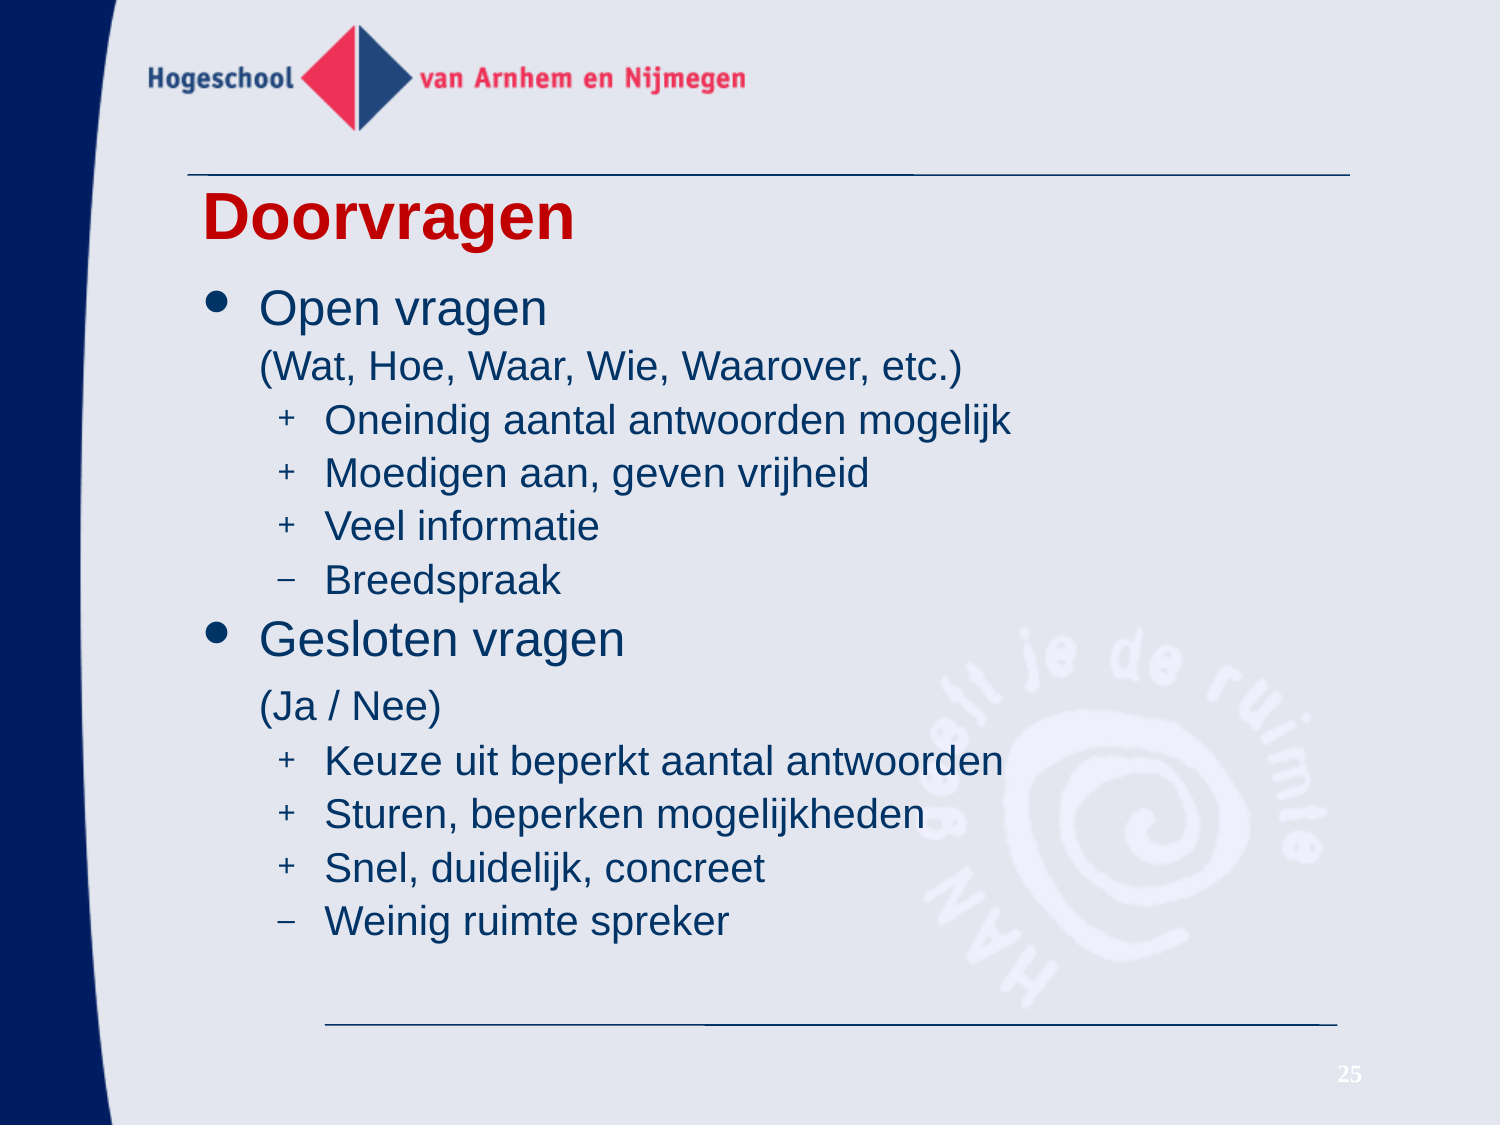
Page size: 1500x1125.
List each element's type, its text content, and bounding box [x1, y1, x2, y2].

title Doorvragen [187, 175, 1360, 262]
slide_number 25 [1199, 1049, 1500, 1096]
picture [0, 0, 1500, 1125]
list Open vragen (Wat, Hoe, Waar, Wie, Waarover, etc.) Oneindig aantal antwoorden mogelijk Moedigen aan, geven vrijheid Veel informatie Breedspraak Gesloten vragen (Ja / Nee) Keuze uit beperkt aantal antwoorden Sturen, beperken mogelijkheden Snel, duidelijk, concreet Weinig ruimte spreker [187, 274, 1413, 951]
